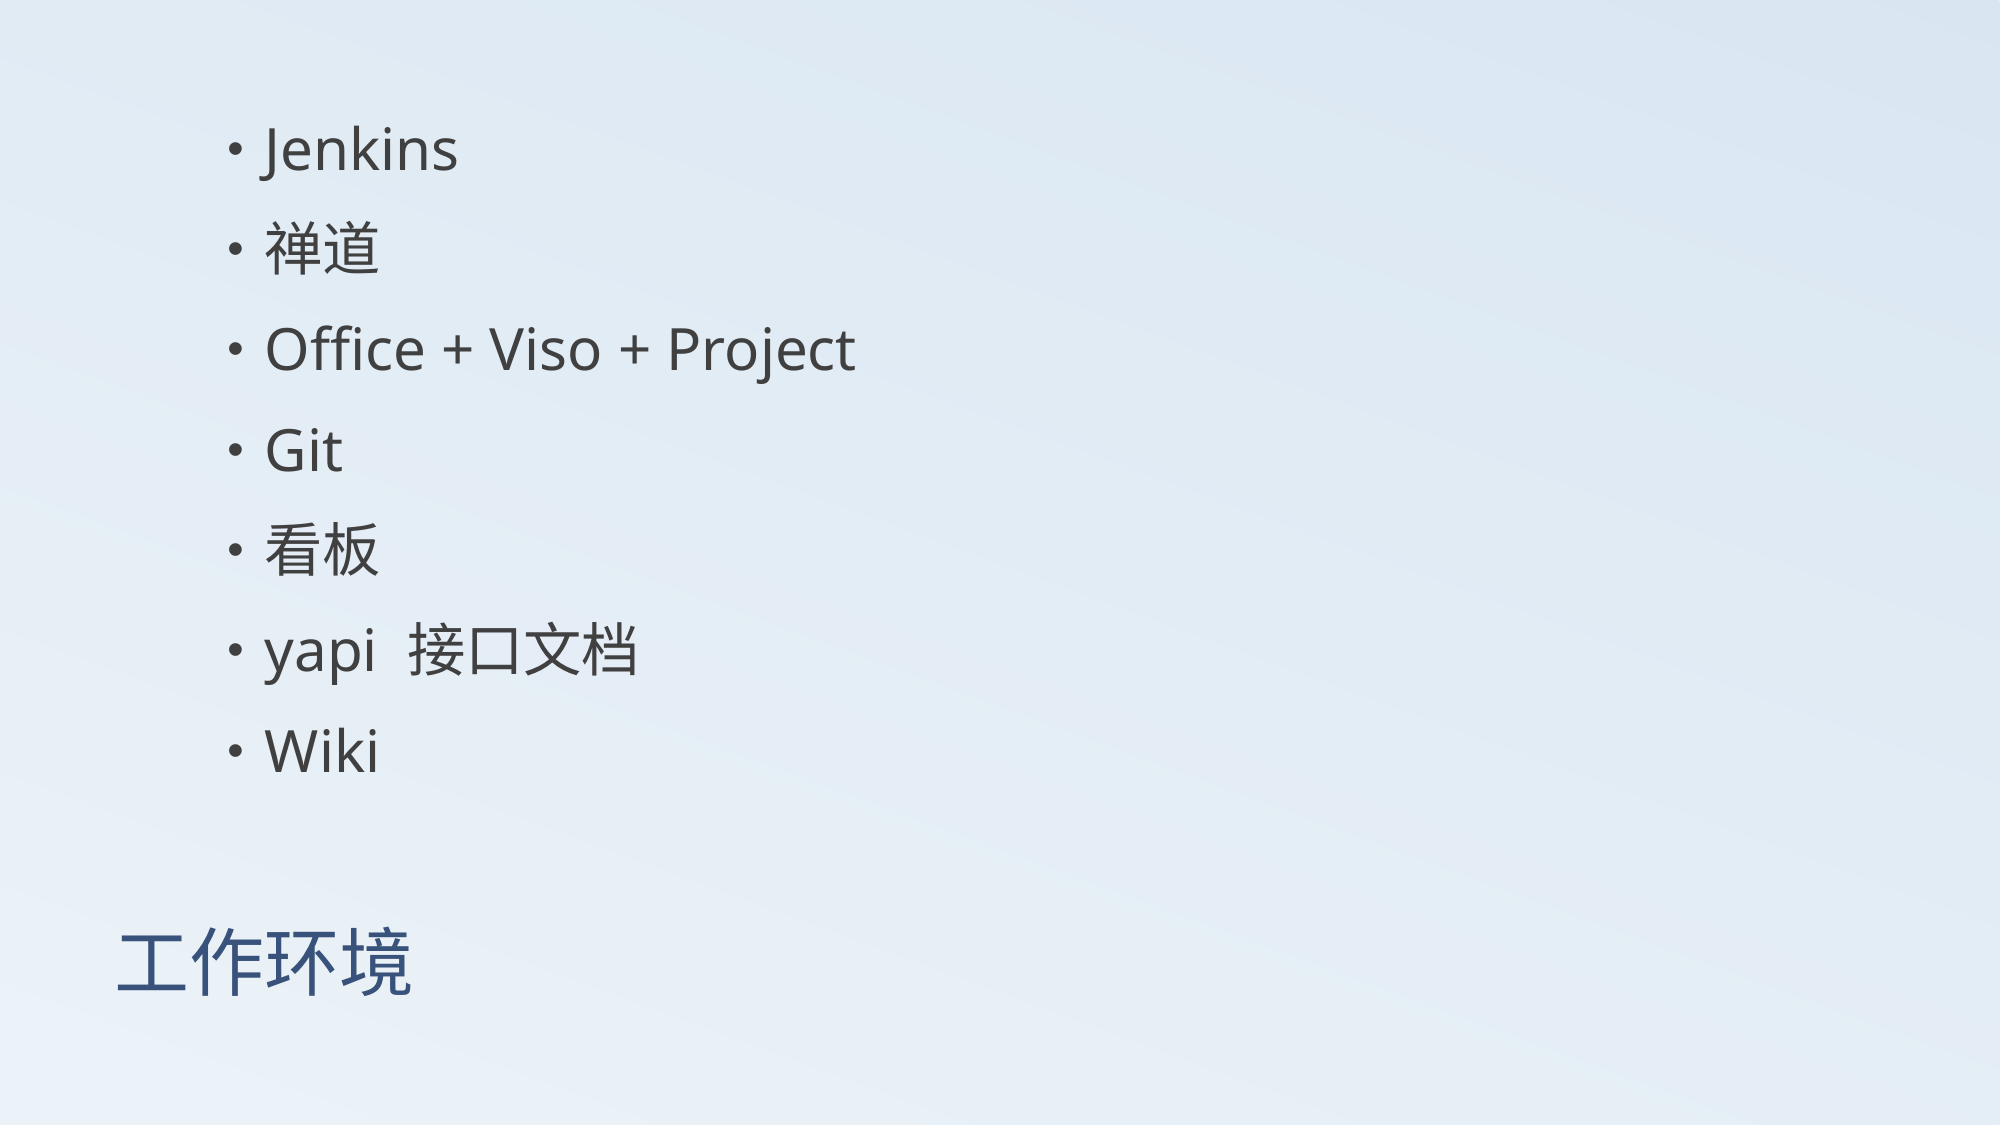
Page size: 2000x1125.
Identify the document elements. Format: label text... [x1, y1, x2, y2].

list Jenkins 禅道 Office + Viso + Project Git 看板 yapi 接口文档 Wiki [212, 112, 1900, 882]
title 工作环境 [99, 837, 1900, 1013]
